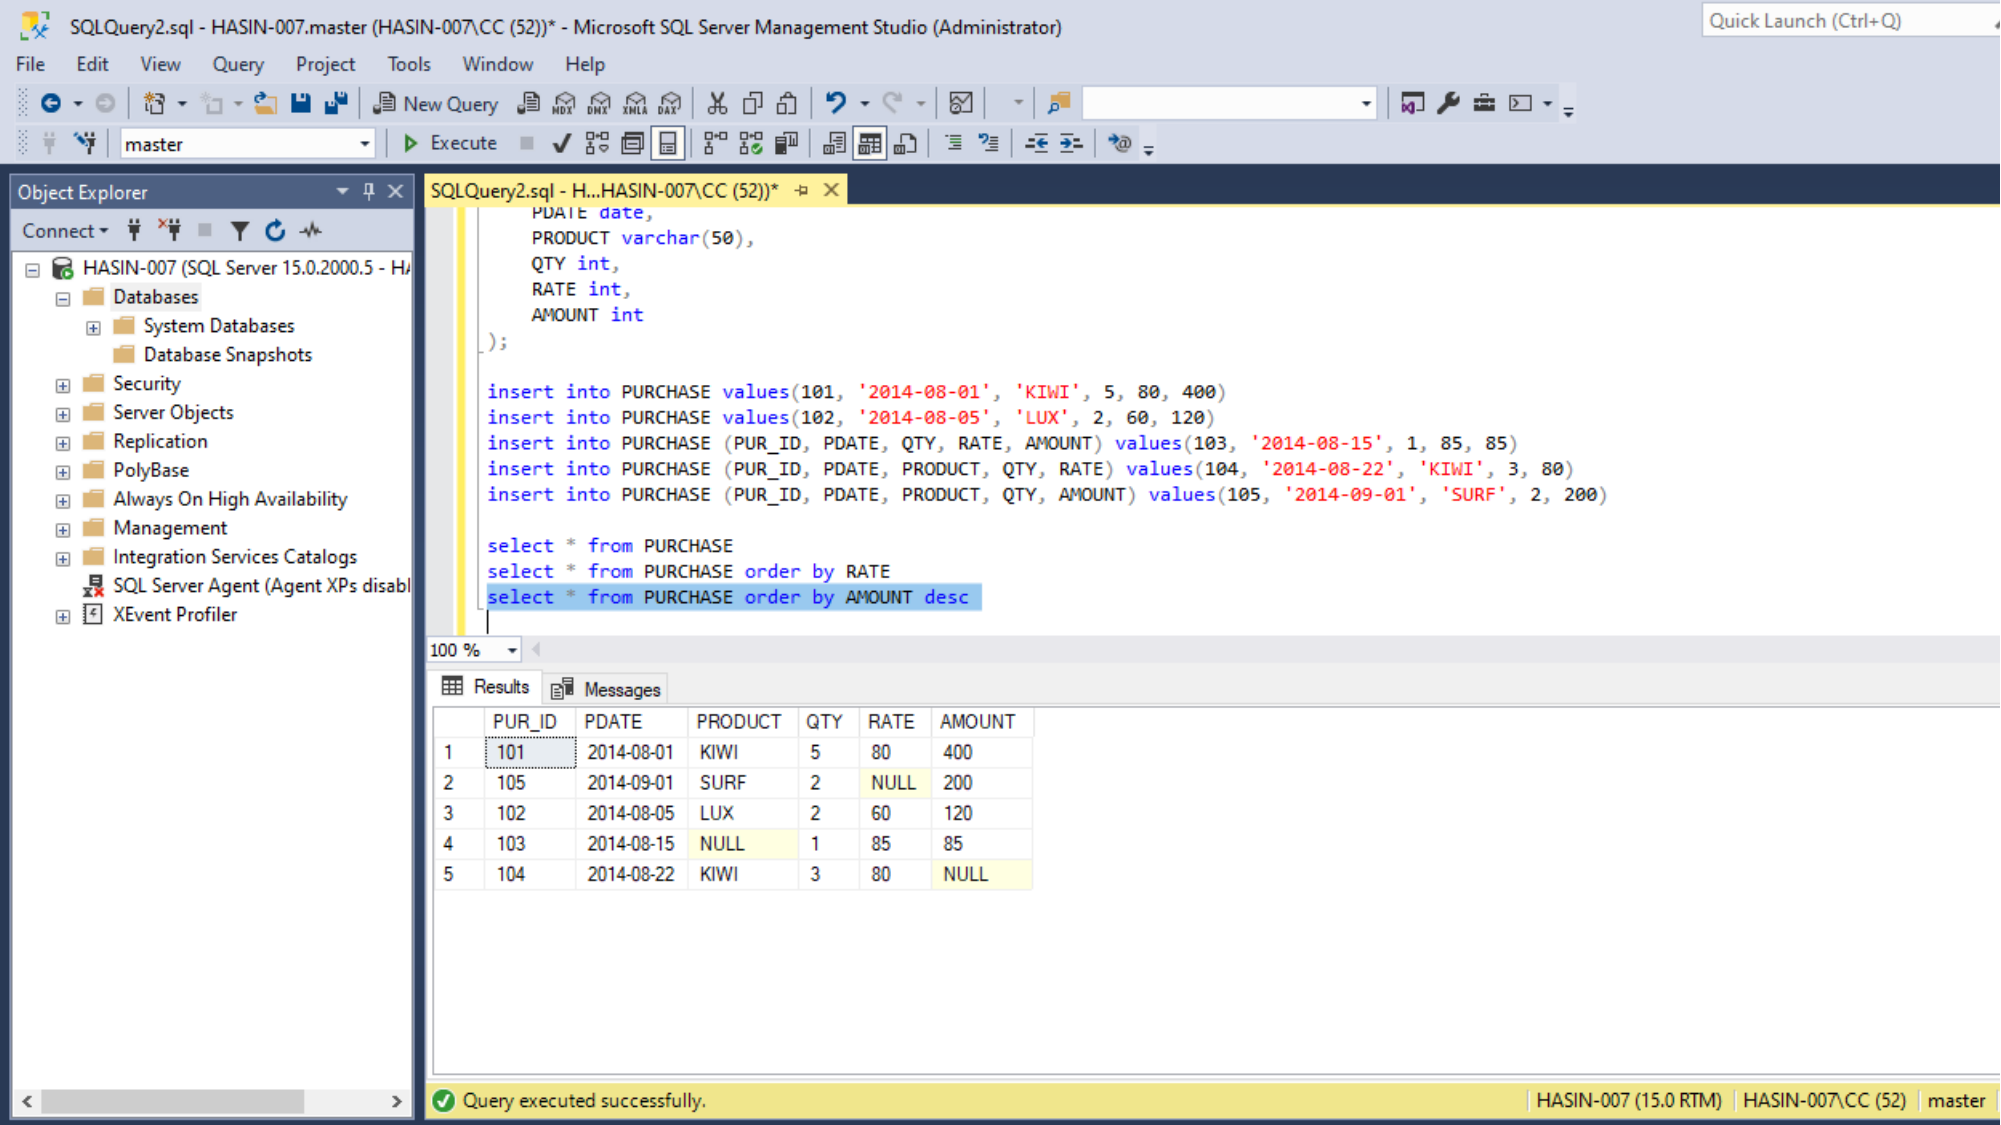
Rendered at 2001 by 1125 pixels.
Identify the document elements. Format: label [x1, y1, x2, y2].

list [0, 0, 2000, 1125]
